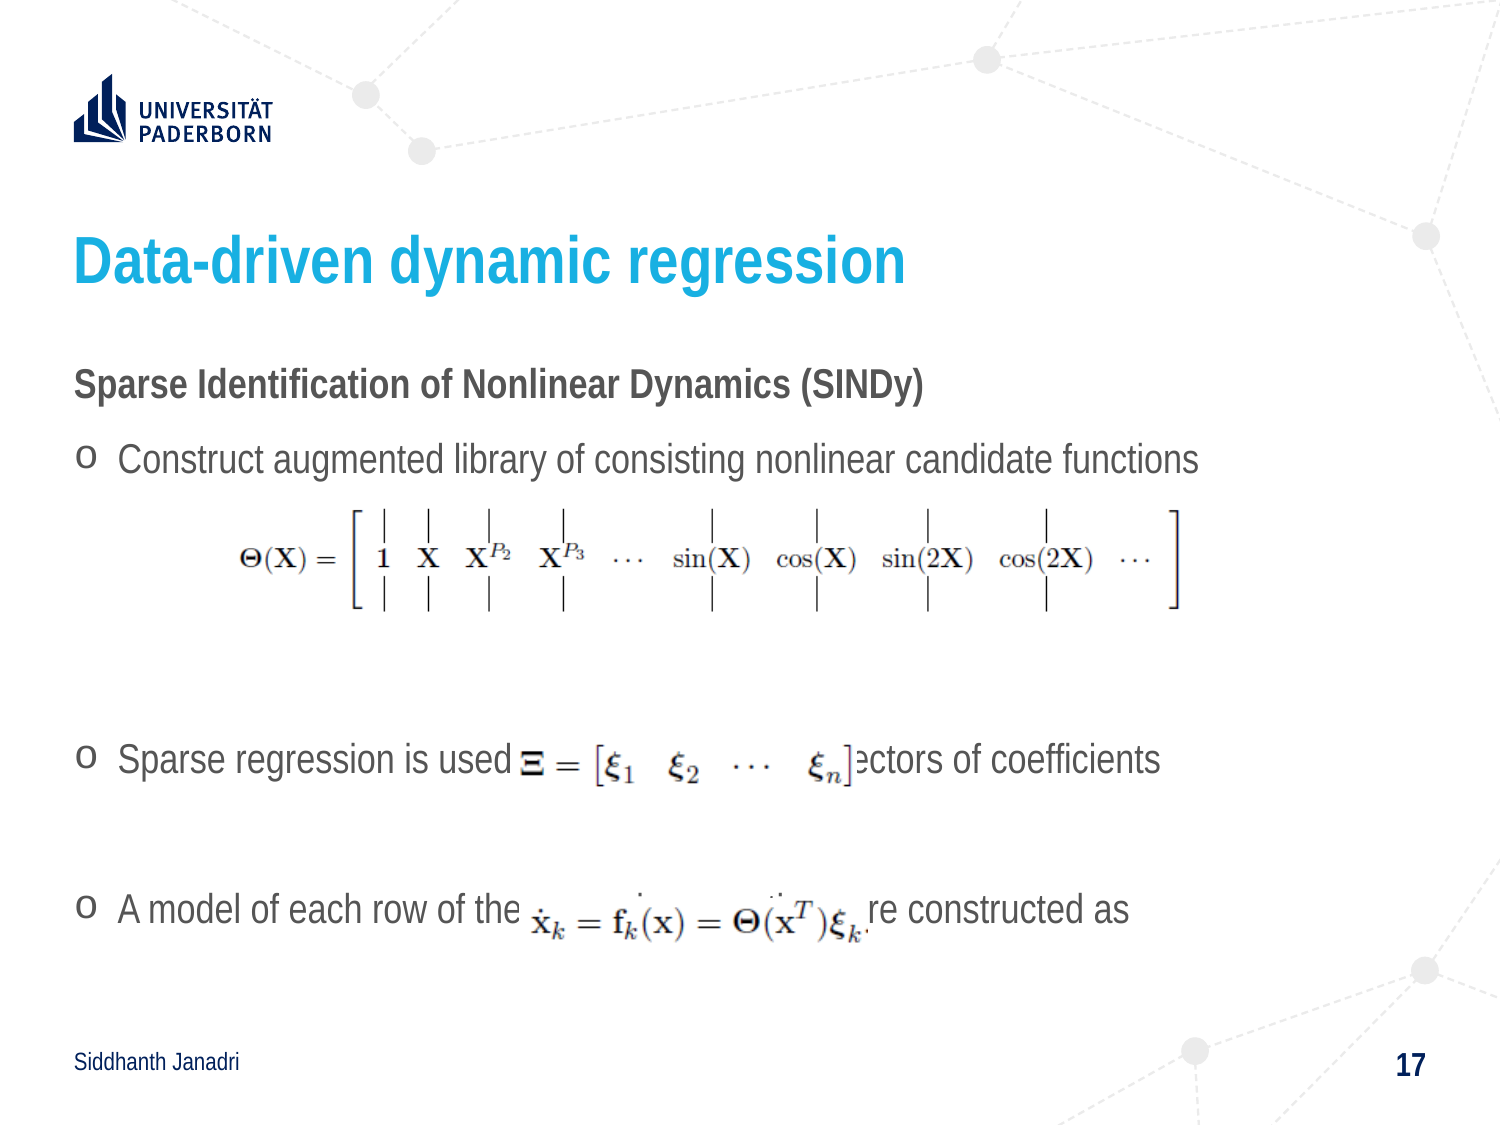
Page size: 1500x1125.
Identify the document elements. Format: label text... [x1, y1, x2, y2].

picture [519, 898, 868, 962]
slide_number 17 [1308, 1042, 1427, 1091]
list Sparse Identification of Nonlinear Dynamics (SINDy) Construct augmented library of consisting nonlinear candidate functions Sparse regression is used to determine sparse vectors of coefficients A model of each row of the governing equations are constructed as [73, 332, 1427, 1018]
picture [230, 495, 1191, 618]
picture [519, 742, 857, 793]
footer Siddhanth Janadri [73, 1042, 1191, 1091]
title Data-driven dynamic regression [73, 224, 1427, 315]
